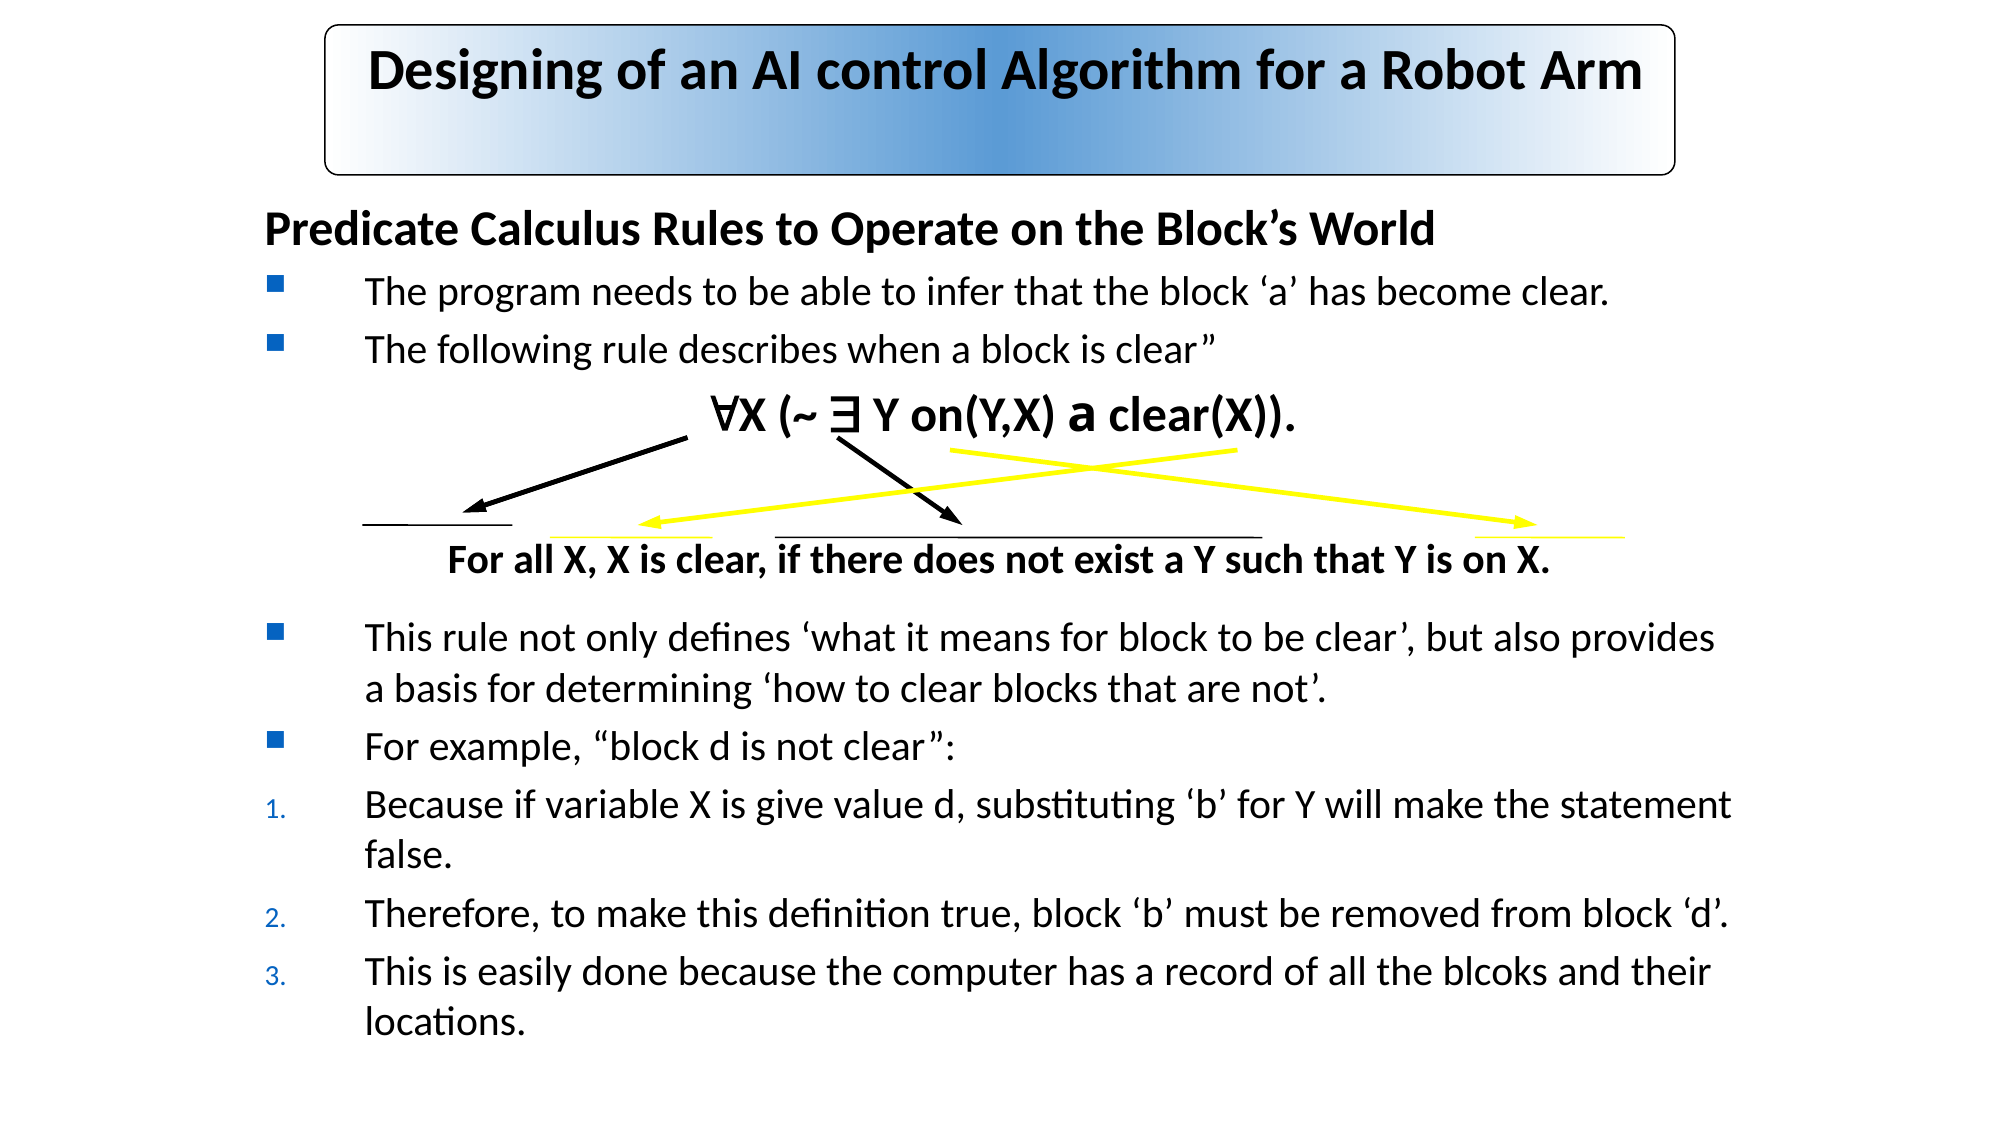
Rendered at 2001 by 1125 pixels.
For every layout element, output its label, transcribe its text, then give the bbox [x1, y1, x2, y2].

text_box Predicate Calculus Rules to Operate on the Block’s World The program needs to be able to infer that the block ‘a’ has become clear. The following rule describes when a block is clear” "X (~ $ Y on(Y,X) a clear(X)). For all X, X is clear, if there does not exist a Y such that Y is on X. This rule not only defines ‘what it means for block to be clear’, but also provides a basis for determining ‘how to clear blocks that are not’. For example, “block d is not clear”: Because if variable X is give value d, substituting ‘b’ for Y will make the statement false. Therefore, to make this definition true, block ‘b’ must be removed from block ‘d’. This is easily done because the computer has a record of all the blcoks and their locations. [249, 187, 1750, 1113]
text_box [324, 24, 1675, 175]
list Designing of an AI control Algorithm for a Robot Arm [337, 37, 1675, 163]
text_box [362, 437, 1625, 538]
